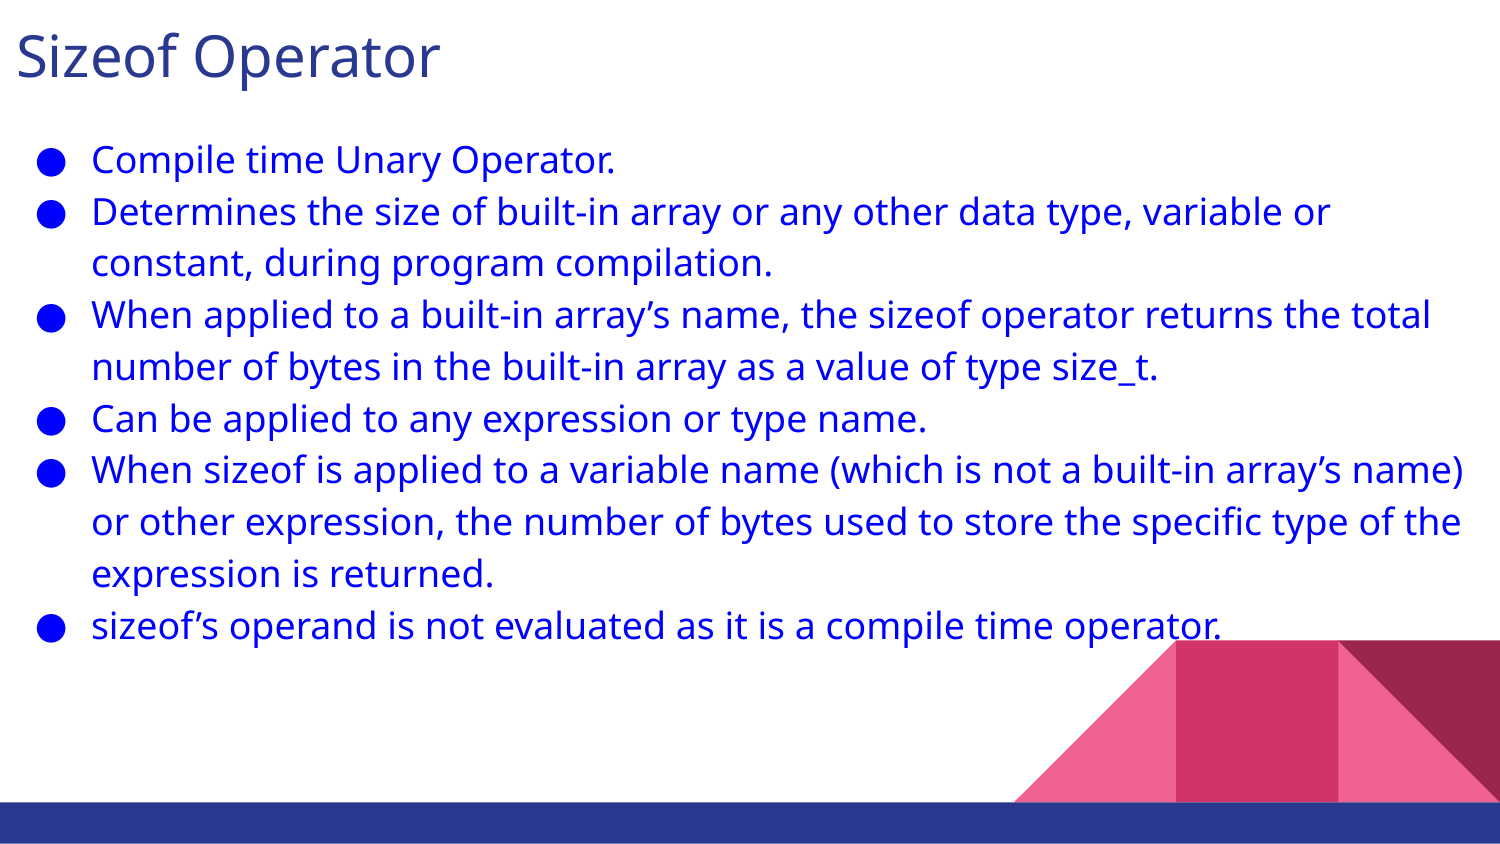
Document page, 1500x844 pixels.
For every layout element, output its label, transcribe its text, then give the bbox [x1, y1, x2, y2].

list Compile time Unary Operator. Determines the size of built-in array or any other data type, variable or constant, during program compilation. When applied to a built-in array’s name, the sizeof operator returns the total number of bytes in the built-in array as a value of type size_t. Can be applied to any expression or type name. When sizeof is applied to a variable name (which is not a built-in array’s name) or other expression, the number of bytes used to store the specific type of the expression is returned. sizeof’s operand is not evaluated as it is a compile time operator. [1, 114, 1500, 804]
title Sizeof Operator [1, 4, 1399, 105]
